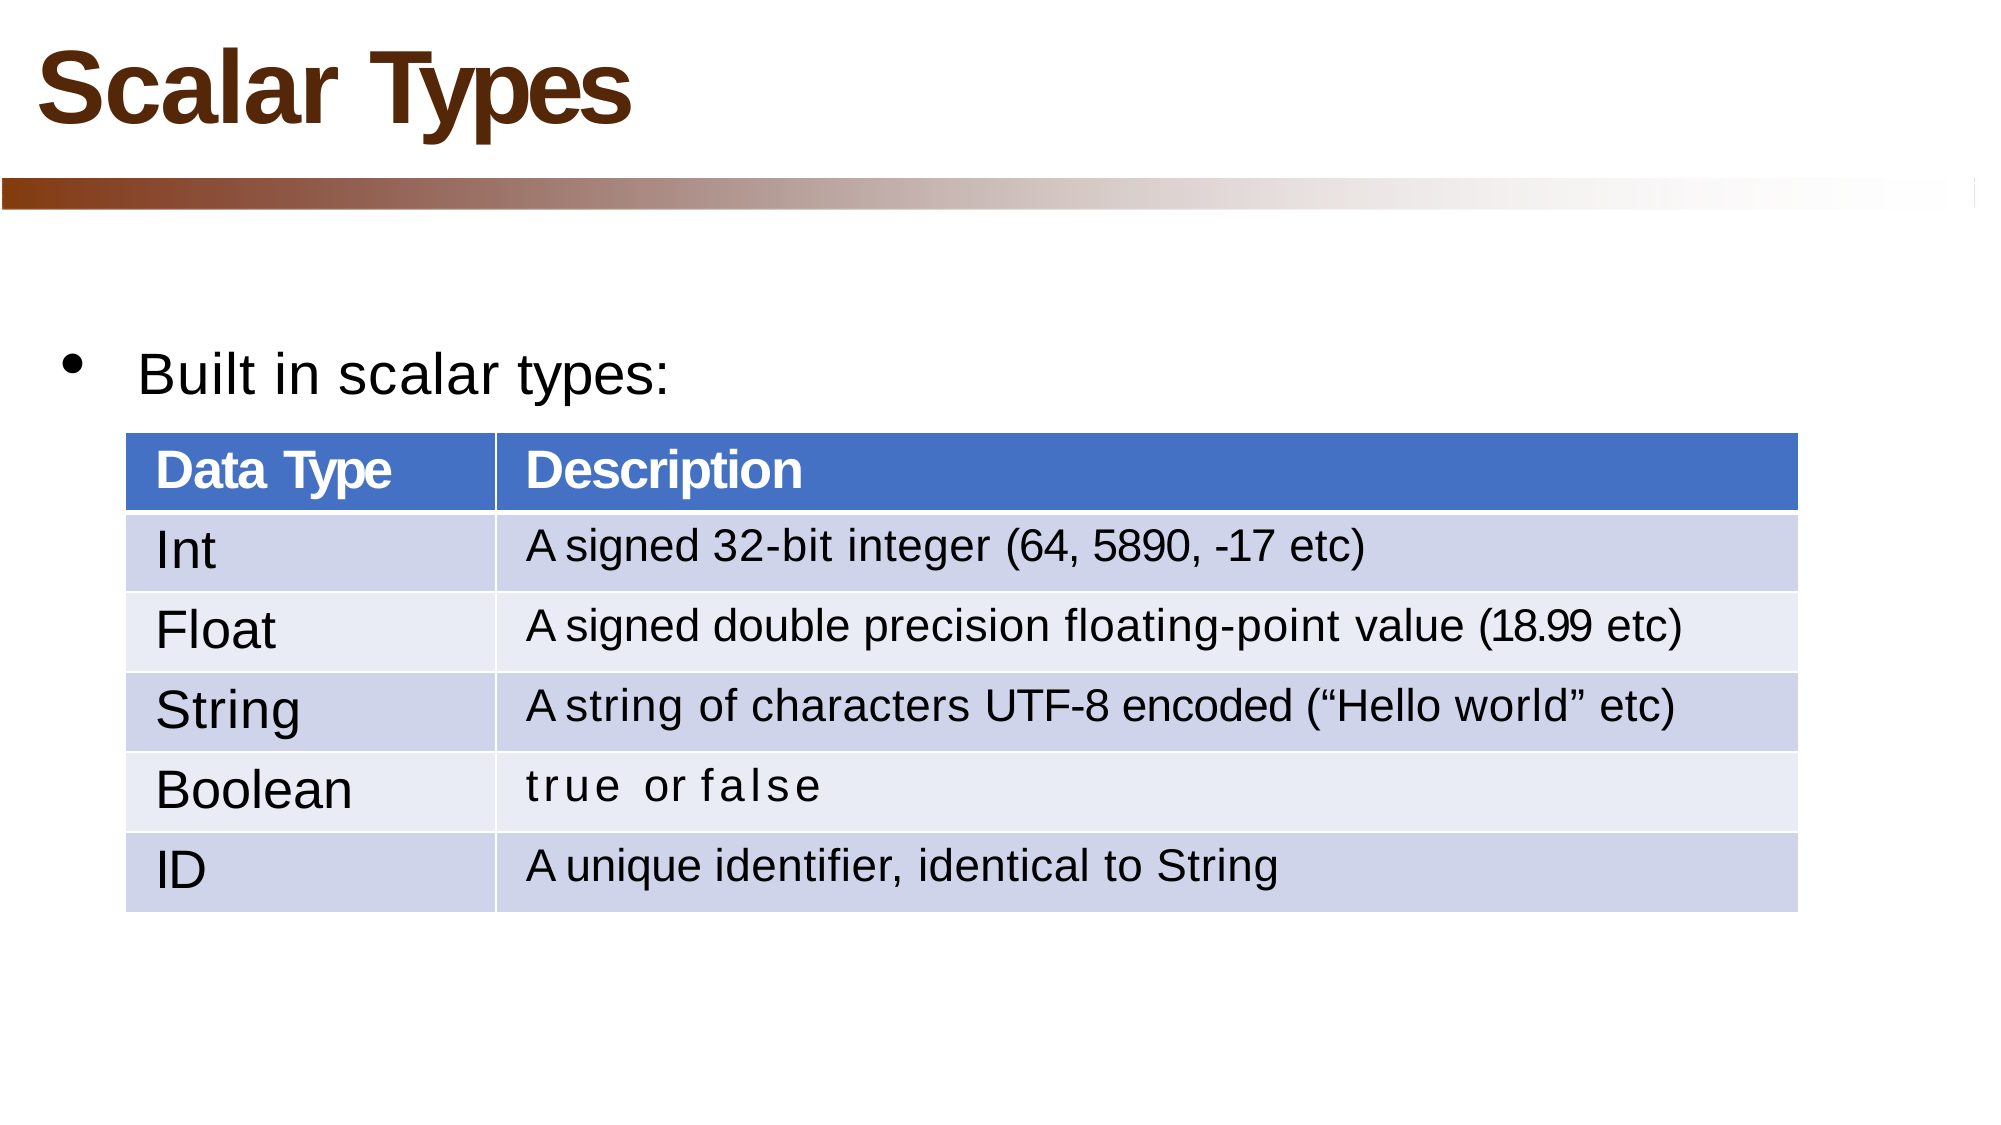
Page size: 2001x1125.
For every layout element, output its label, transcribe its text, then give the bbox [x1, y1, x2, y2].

table_cell A string of characters UTF-8 encoded (“Hello world” etc) [497, 673, 1798, 751]
table_cell Boolean [126, 753, 495, 831]
table_cell A signed 32-bit integer (64, 5890, -17 etc) [497, 515, 1798, 591]
table_cell A unique identifier, identical to String [497, 833, 1798, 912]
title Scalar Types [34, 17, 636, 208]
table_cell true or false [497, 753, 1798, 831]
table_header Description [497, 433, 1798, 510]
text_box [1, 178, 1975, 210]
table_cell Int [126, 515, 495, 591]
table_cell ID [126, 833, 495, 912]
table_cell A signed double precision floating-point value (18.99 etc) [497, 593, 1798, 671]
table_cell String [126, 673, 495, 751]
table_cell Float [126, 593, 495, 671]
table_header Data Type [126, 433, 495, 510]
text_box Built in scalar types: [60, 333, 672, 406]
